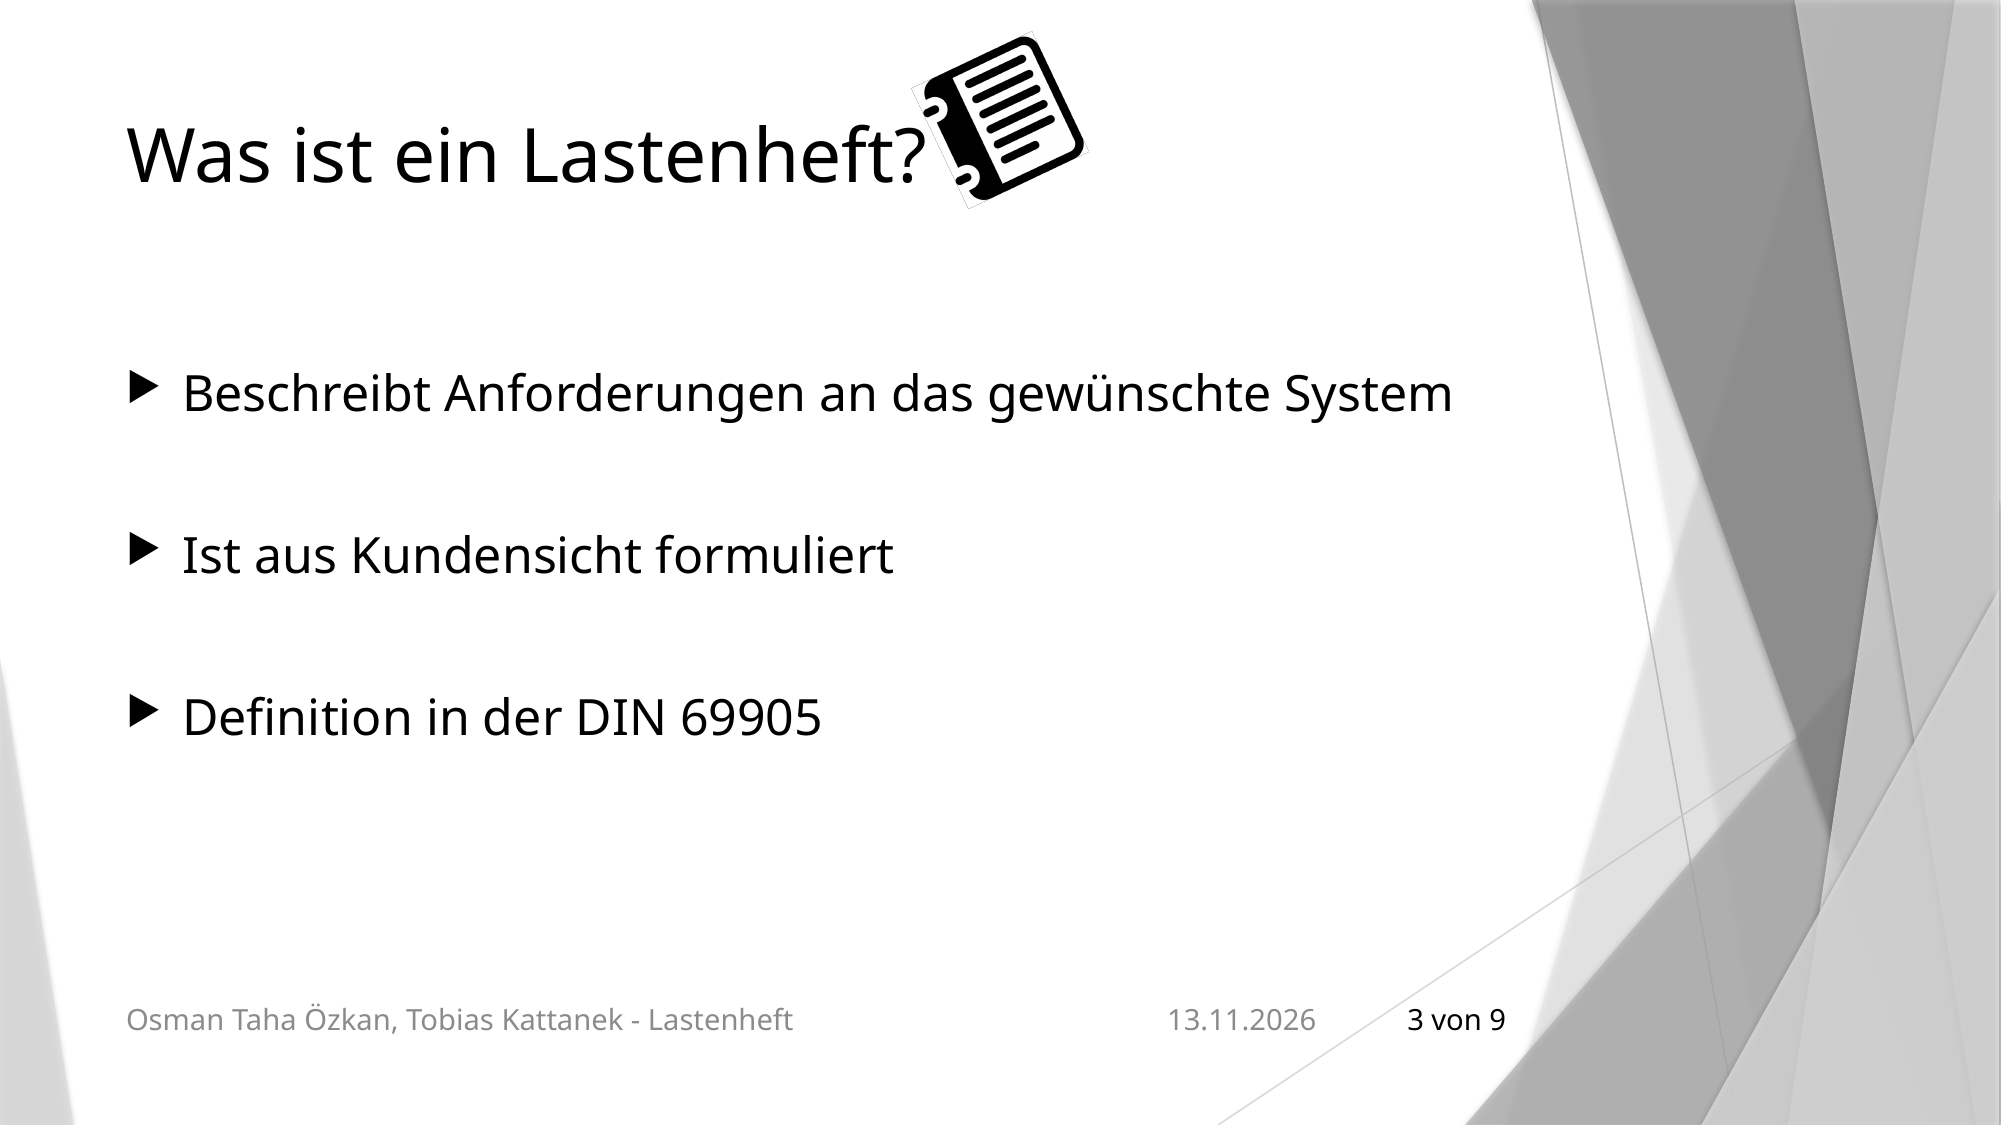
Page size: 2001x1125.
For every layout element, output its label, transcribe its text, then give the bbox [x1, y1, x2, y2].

footer Osman Taha Özkan, Tobias Kattanek - Lastenheft [111, 991, 1145, 1051]
title Was ist ein Lastenheft? [111, 99, 1522, 317]
list Beschreibt Anforderungen an das gewünschte System Ist aus Kundensicht formuliert Definition in der DIN 69905 [111, 354, 1522, 991]
picture [912, 32, 1089, 208]
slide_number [1145, 991, 1331, 1051]
slide_number 2 von 9 [1331, 991, 1522, 1051]
